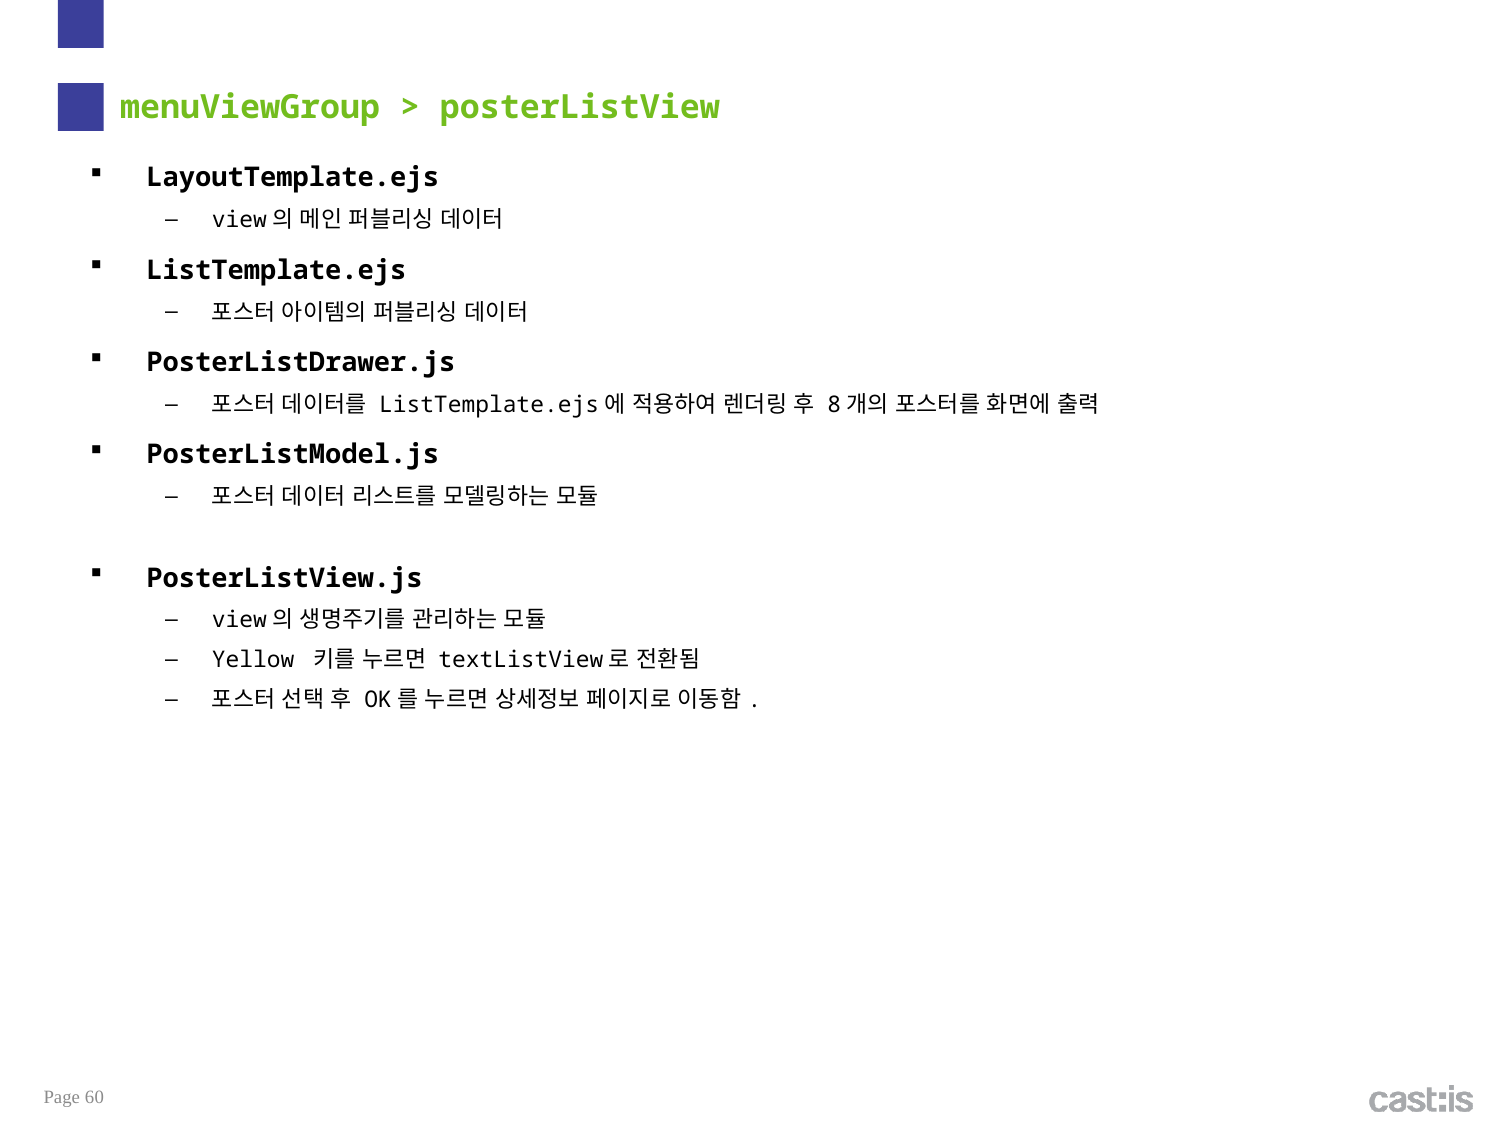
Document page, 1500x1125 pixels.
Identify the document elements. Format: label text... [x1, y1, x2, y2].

slide_number Page 60 [28, 1076, 147, 1117]
list LayoutTemplate.ejs view의 메인 퍼블리싱 데이터 ListTemplate.ejs 포스터 아이템의 퍼블리싱 데이터 PosterListDrawer.js 포스터 데이터를 ListTemplate.ejs에 적용하여 렌더링 후 8개의 포스터를 화면에 출력 PosterListModel.js 포스터 데이터 리스트를 모델링하는 모듈 PosterListView.js view의 생명주기를 관리하는 모듈 Yellow 키를 누르면 textListView로 전환됨 포스터 선택 후 OK를 누르면 상세정보 페이지로 이동함. [75, 149, 1425, 1059]
title menuViewGroup > posterListView [105, 70, 1427, 140]
picture [1369, 1085, 1473, 1112]
